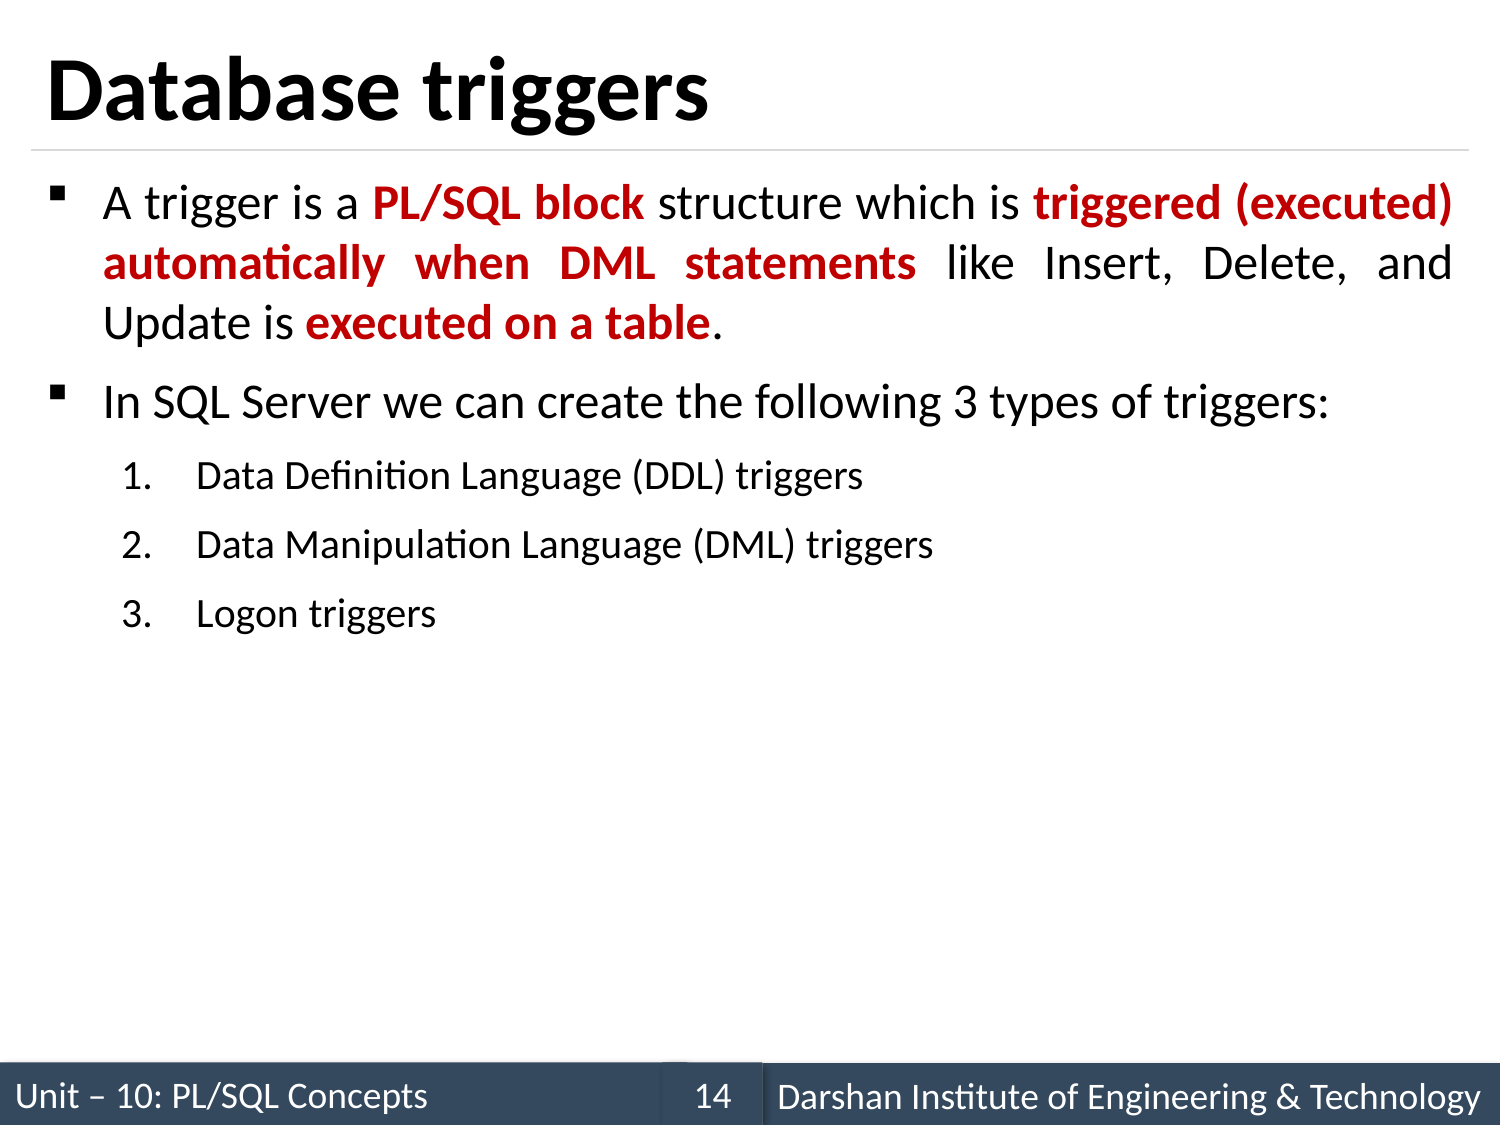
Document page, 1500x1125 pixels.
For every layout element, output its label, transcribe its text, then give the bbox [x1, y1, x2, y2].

list A trigger is a PL/SQL block structure which is triggered (executed) automatically when DML statements like Insert, Delete, and Update is executed on a table. In SQL Server we can create the following 3 types of triggers: Data Definition Language (DDL) triggers Data Manipulation Language (DML) triggers Logon triggers [31, 162, 1469, 1038]
title Database triggers [31, 17, 1469, 150]
